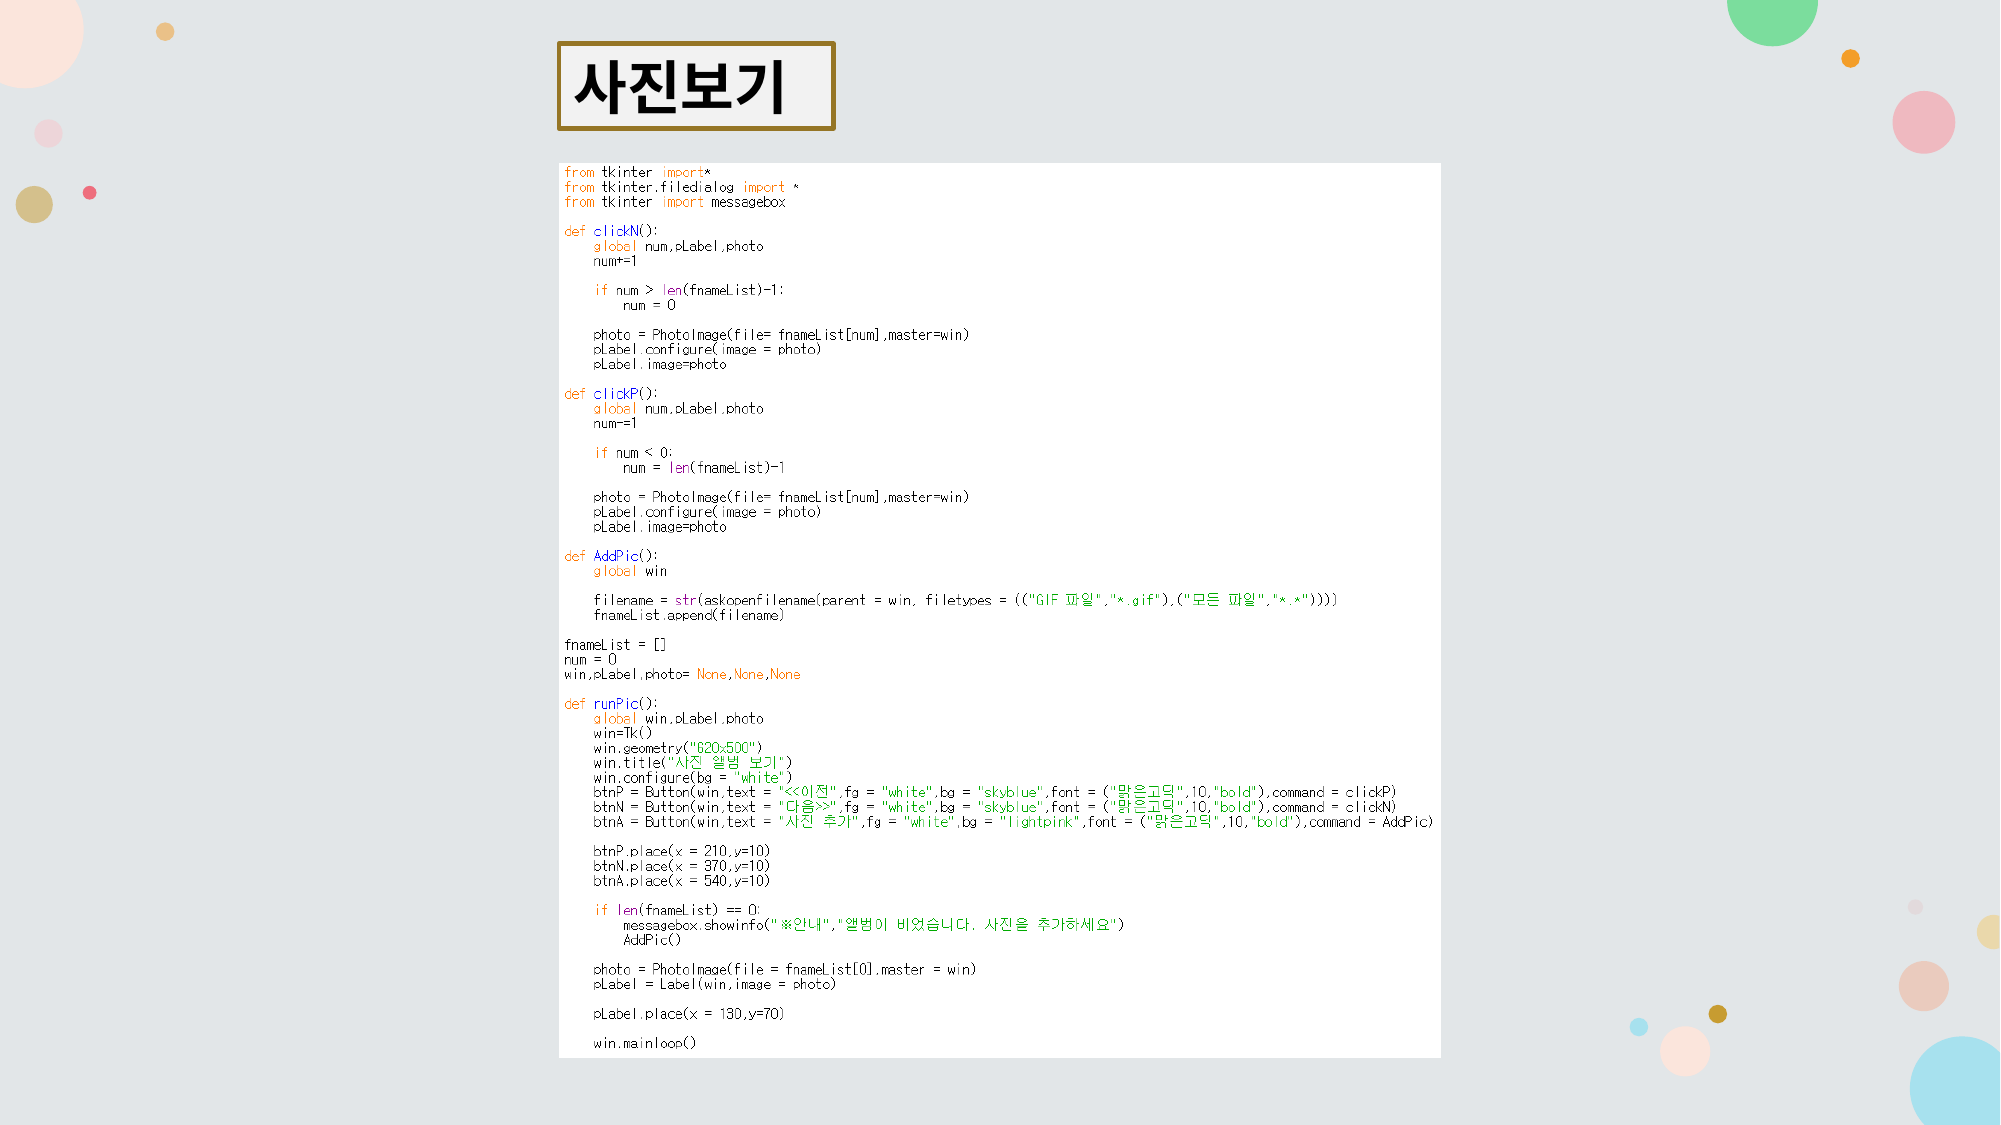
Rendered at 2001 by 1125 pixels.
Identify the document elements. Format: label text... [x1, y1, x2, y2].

picture [559, 163, 1441, 1058]
text_box 사진보기 [559, 43, 834, 129]
